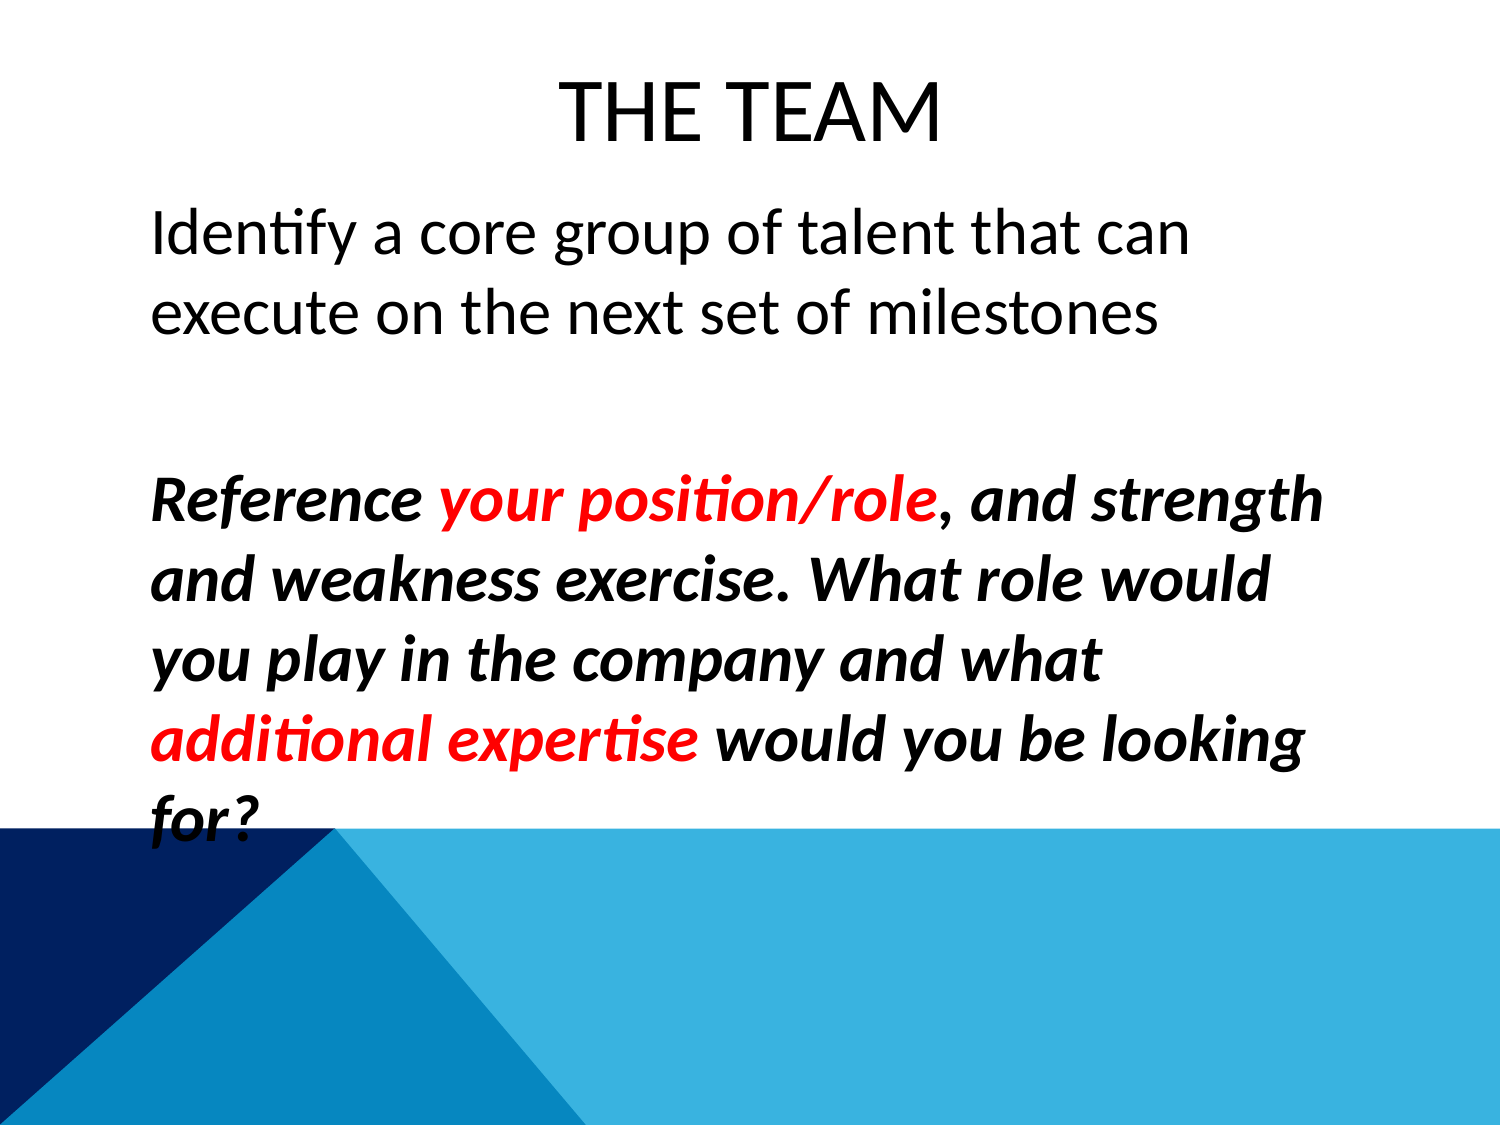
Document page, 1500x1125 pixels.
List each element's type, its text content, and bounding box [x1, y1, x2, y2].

title THE TEAM [135, 60, 1369, 150]
list Identify a core group of talent that can execute on the next set of milestones Reference your position/role, and strength and weakness exercise. What role would you play in the company and what additional expertise would you be looking for? [135, 180, 1369, 768]
